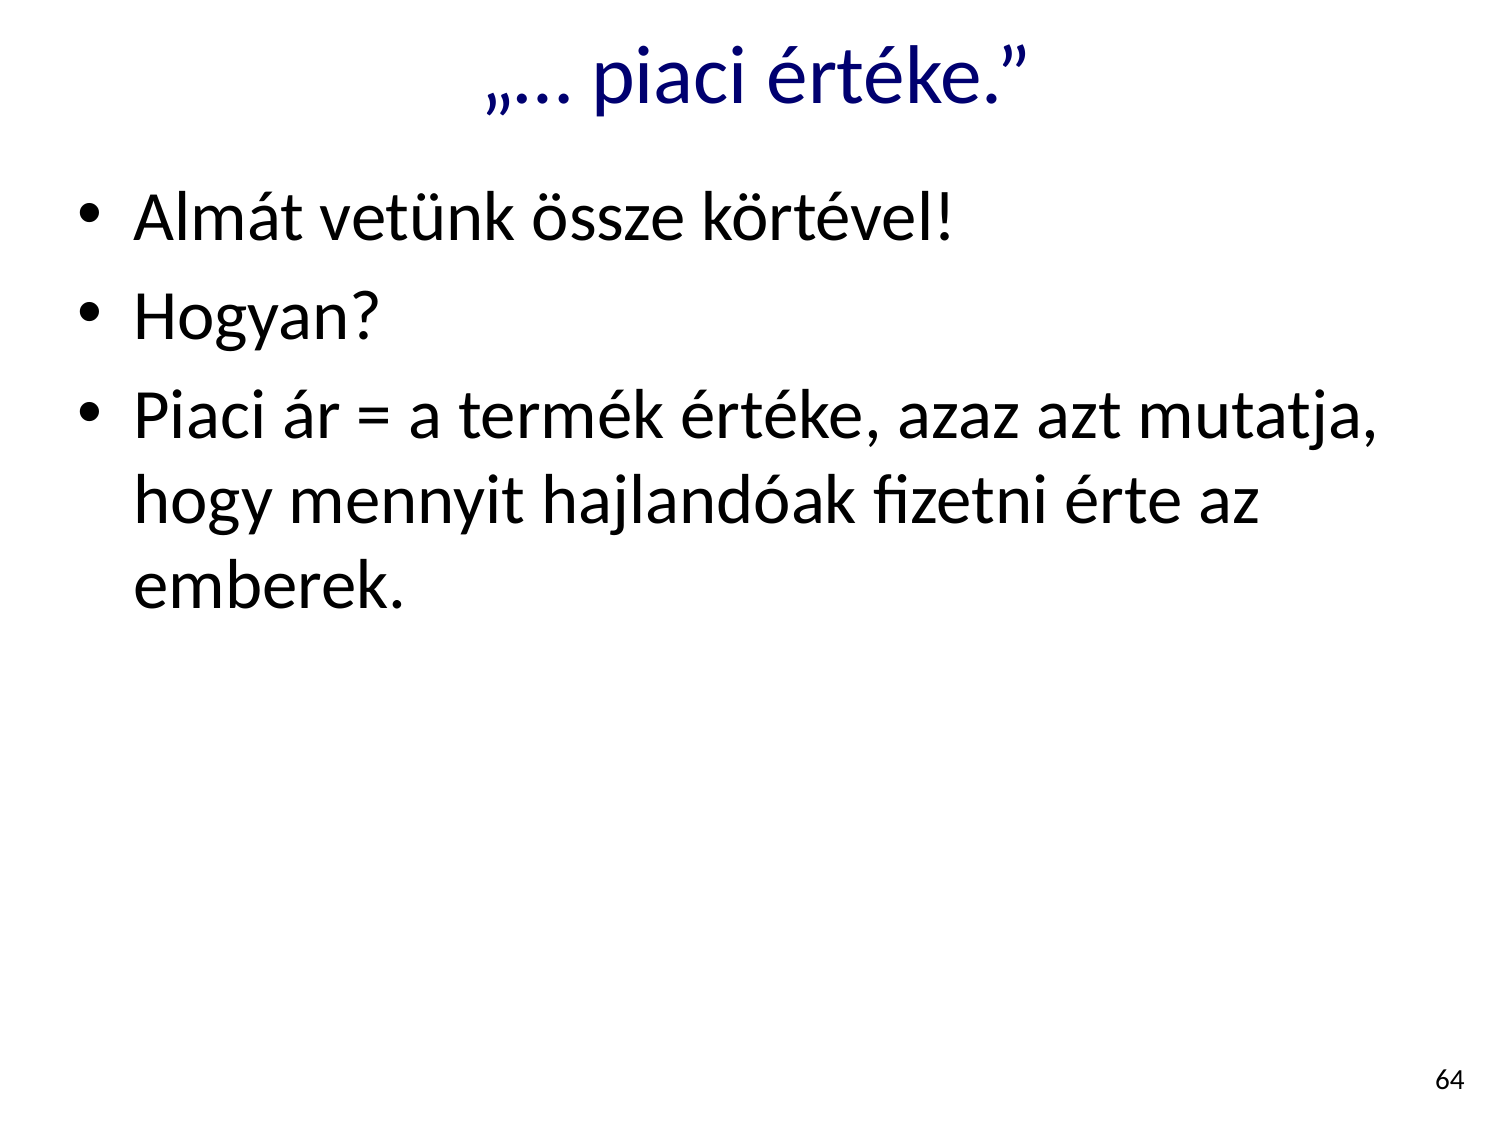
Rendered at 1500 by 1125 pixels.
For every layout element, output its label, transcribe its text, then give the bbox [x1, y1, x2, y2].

title „… piaci értéke.” [37, 12, 1475, 138]
slide_number 64 [1400, 1052, 1500, 1113]
list Almát vetünk össze körtével! Hogyan? Piaci ár = a termék értéke, azaz azt mutatja, hogy mennyit hajlandóak fizetni érte az emberek. [62, 162, 1463, 1050]
